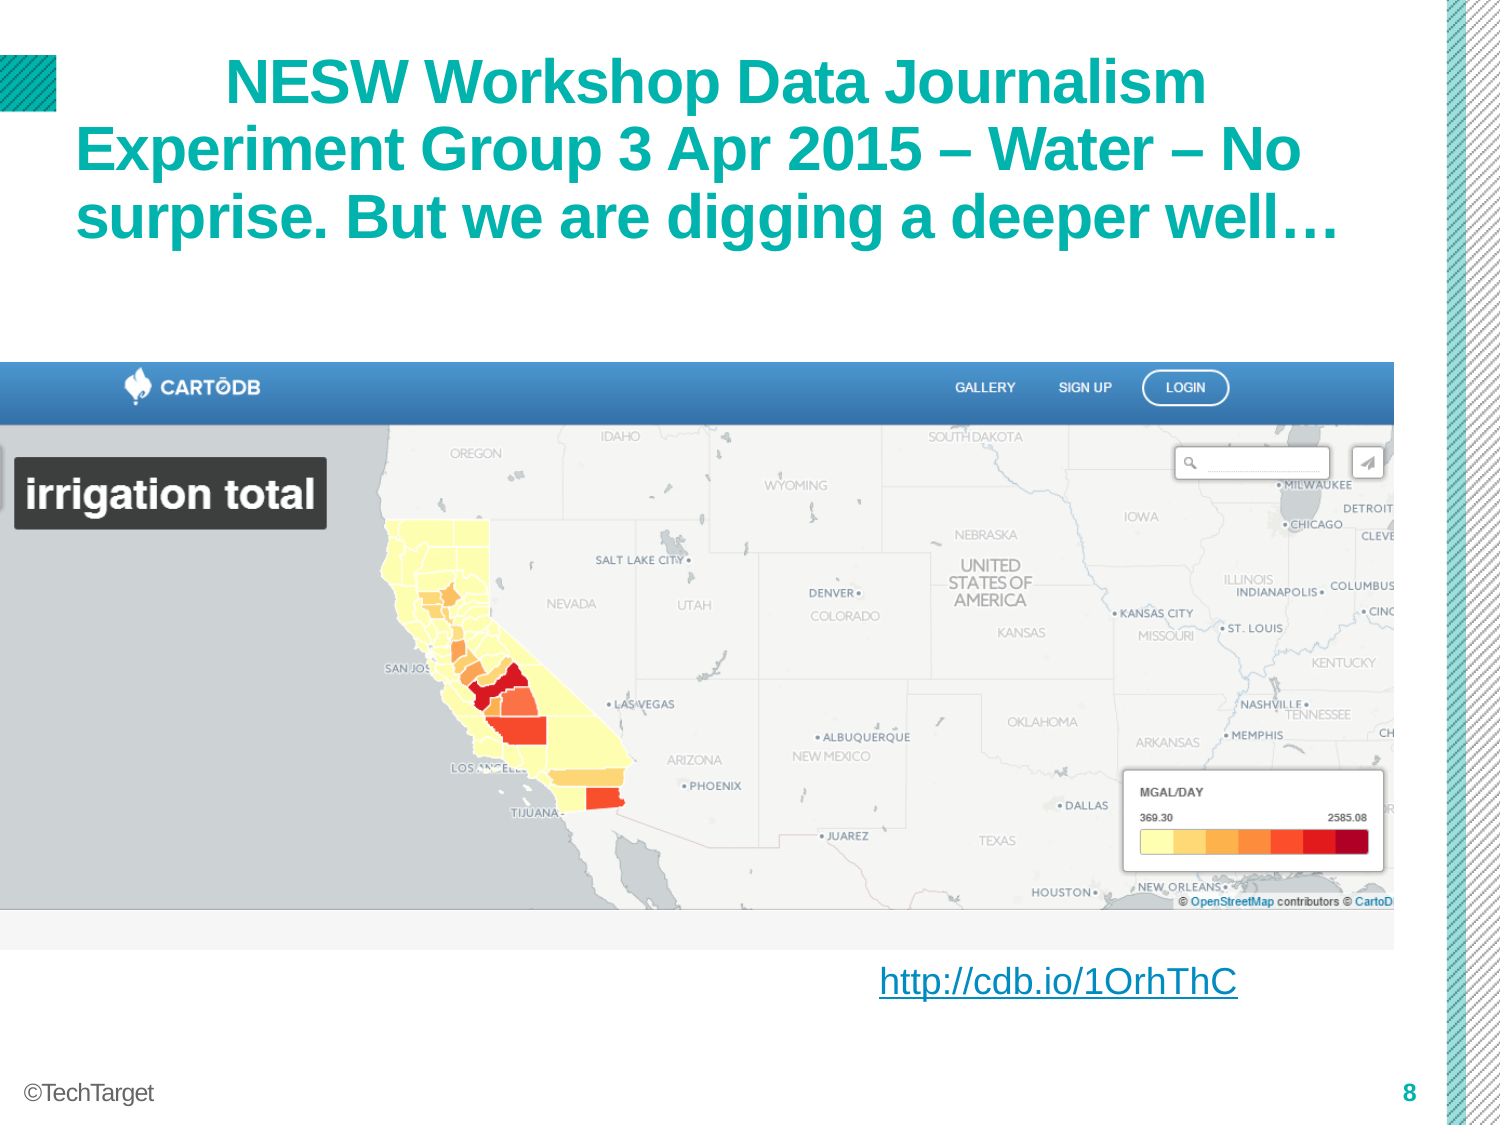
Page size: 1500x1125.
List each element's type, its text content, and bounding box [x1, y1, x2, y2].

text_box http://cdb.io/1OrhThC [864, 958, 1253, 1010]
title NESW Workshop Data Journalism Experiment Group 3 Apr 2015 – Water – No surprise. But we are digging a deeper well… [75, 45, 1395, 210]
footer ©TechTarget [8, 1061, 1254, 1122]
picture [0, 0, 1500, 1125]
slide_number 8 [1338, 1061, 1432, 1122]
